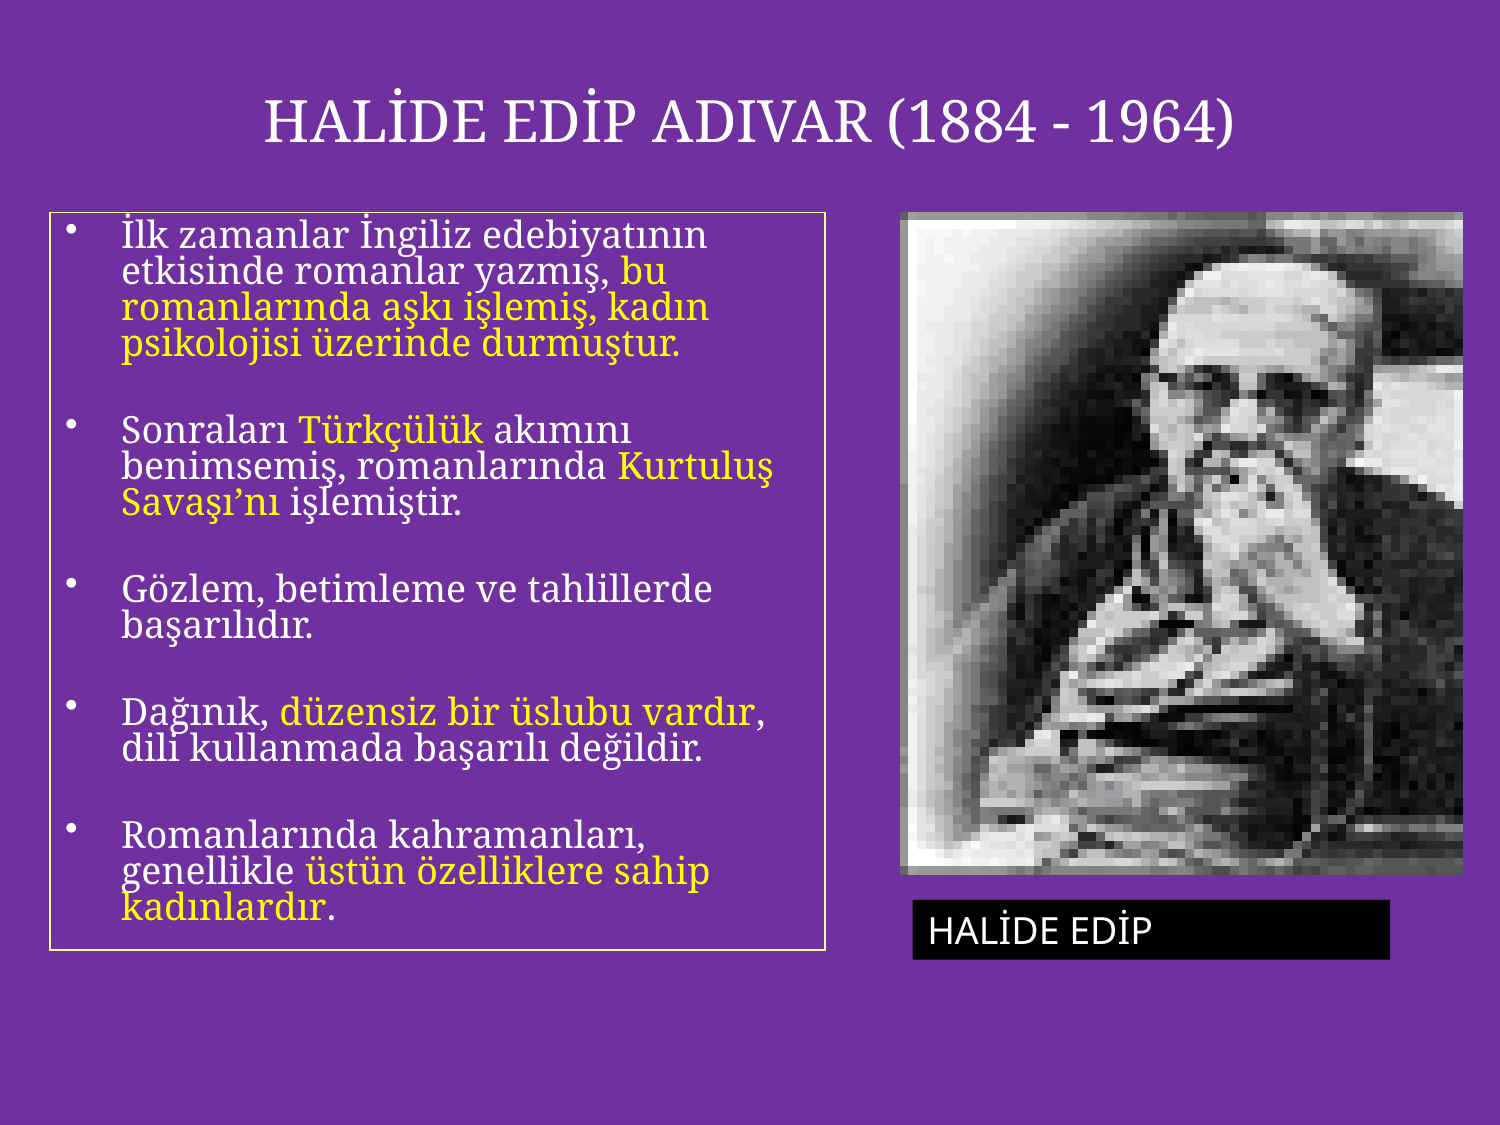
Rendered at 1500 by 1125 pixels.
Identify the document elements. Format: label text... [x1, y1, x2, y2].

text_box HALİDE EDİP [912, 899, 1391, 960]
list İlk zamanlar İngiliz edebiyatının etkisinde romanlar yazmış, bu romanlarında aşkı işlemiş, kadın psikolojisi üzerinde durmuştur. Sonraları Türkçülük akımını benimsemiş, romanlarında Kurtuluş Savaşı’nı işlemiştir. Gözlem, betimleme ve tahlillerde başarılıdır. Dağınık, düzensiz bir üslubu vardır, dili kullanmada başarılı değildir. Romanlarında kahramanları, genellikle üstün özelliklere sahip kadınlardır. [49, 212, 826, 951]
picture [899, 212, 1463, 876]
title HALİDE EDİP ADIVAR (1884 - 1964) [74, 74, 1426, 233]
